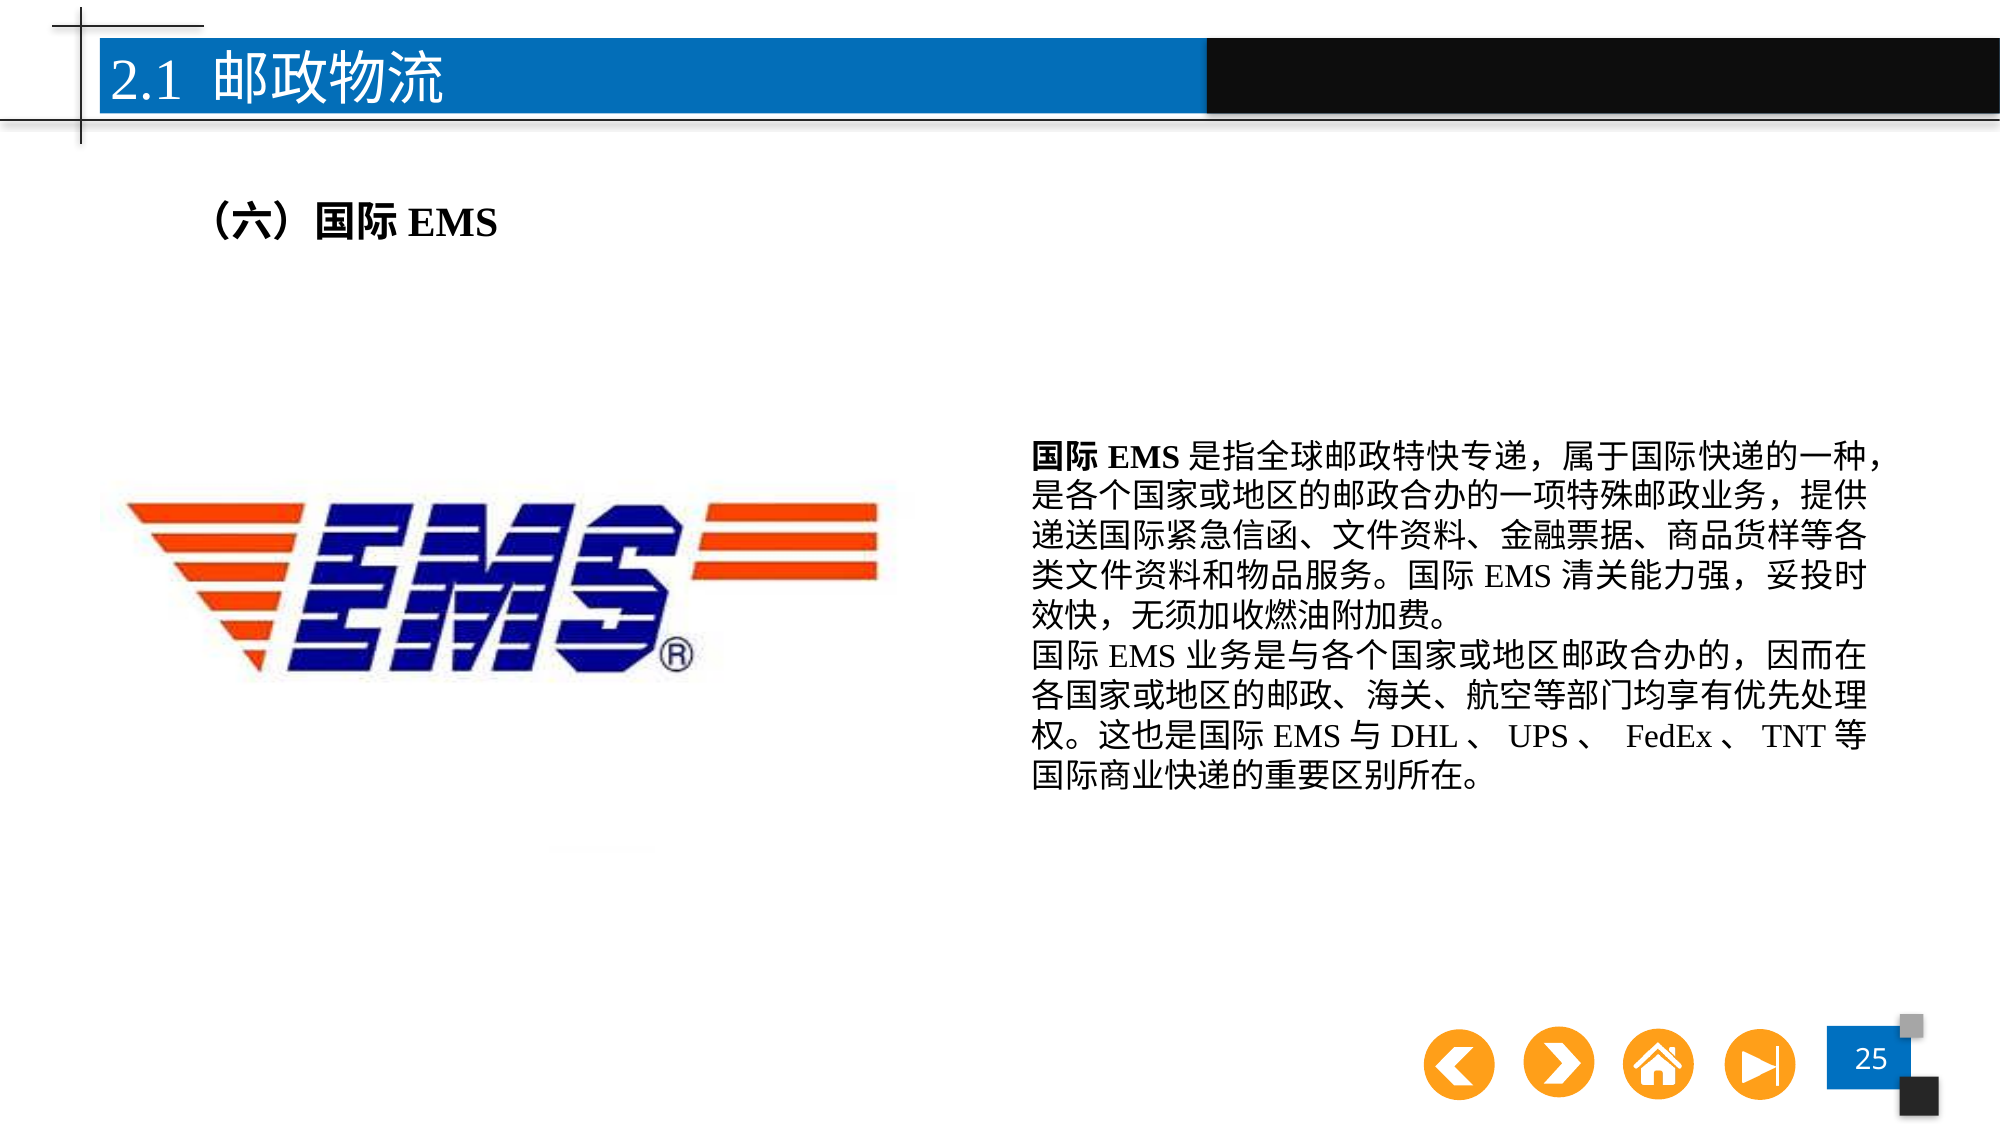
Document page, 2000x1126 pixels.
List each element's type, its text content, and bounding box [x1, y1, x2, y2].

picture [1633, 1042, 1682, 1085]
text_box 2.1 邮政物流 [95, 33, 460, 119]
text_box 国际EMS是指全球邮政特快专递，属于国际快递的一种，是各个国家或地区的邮政合办的一项特殊邮政业务，提供递送国际紧急信函、文件资料、金融票据、商品货样等各类文件资料和物品服务。国际EMS清关能力强，妥投时效快，无须加收燃油附加费。 国际EMS业务是与各个国家或地区邮政合办的，因而在各国家或地区的邮政、海关、航空等部门均享有优先处理权。这也是国际EMS与DHL、UPS、 FedEx、TNT等国际商业快递的重要区别所在。 [1017, 427, 1883, 802]
text_box （六）国际EMS [174, 187, 514, 252]
picture [100, 380, 966, 853]
picture [1742, 1046, 1779, 1086]
